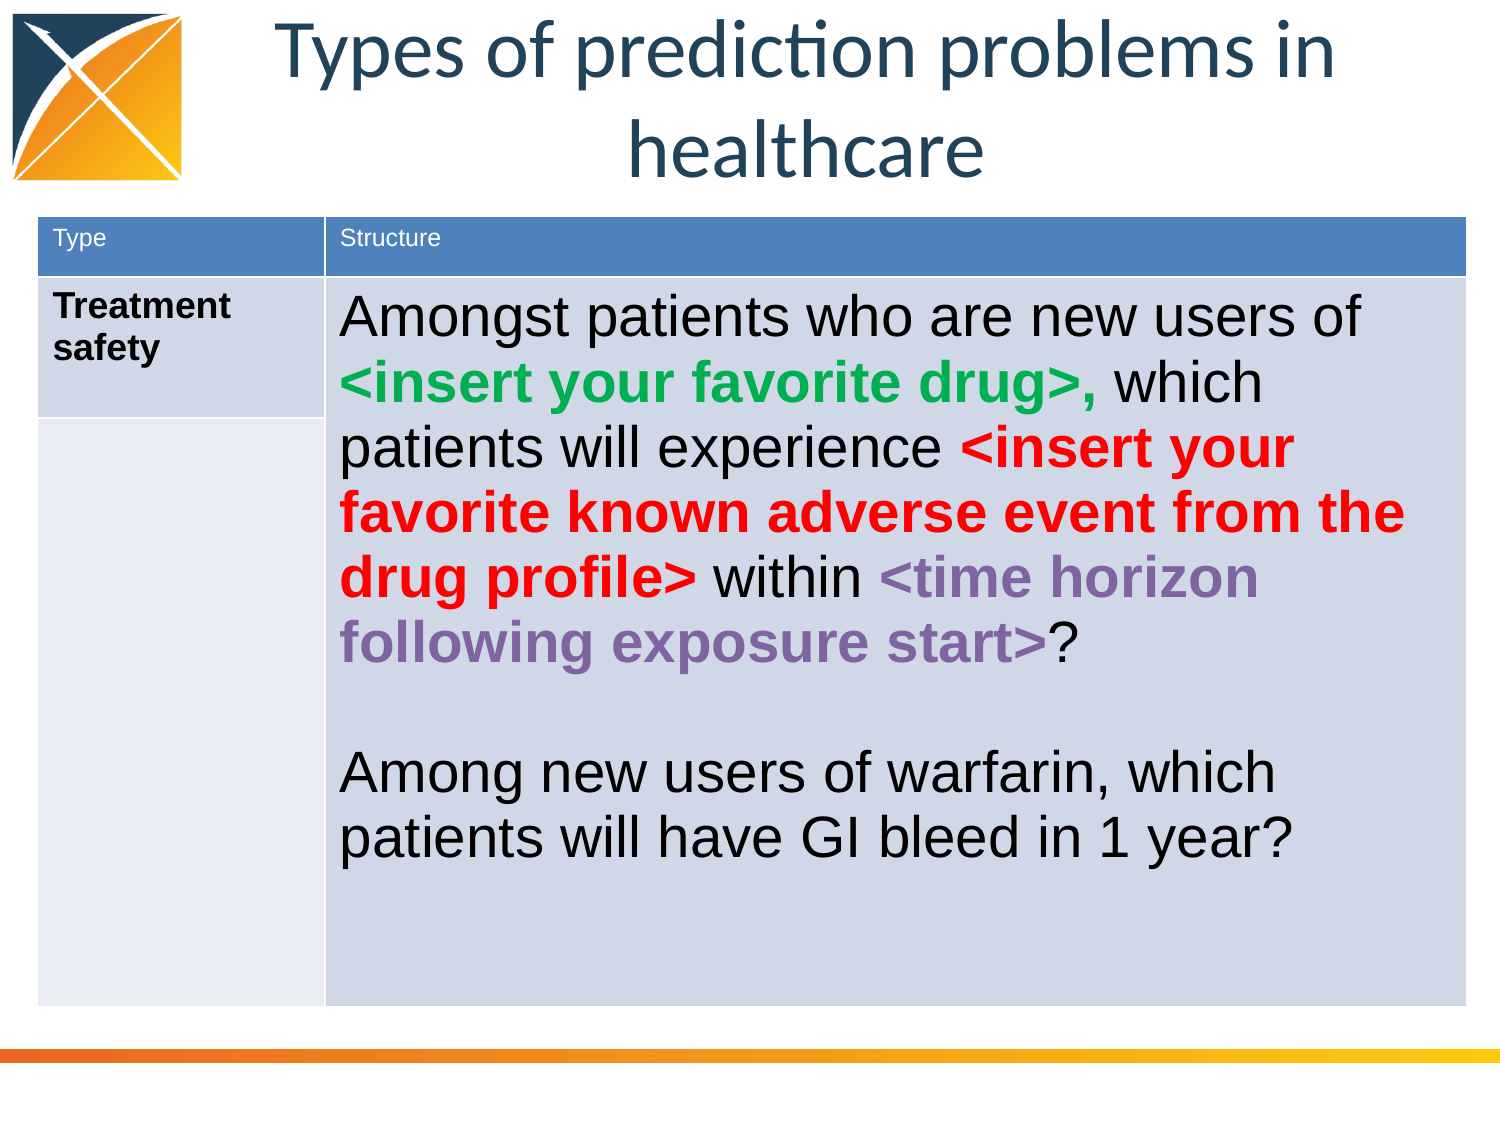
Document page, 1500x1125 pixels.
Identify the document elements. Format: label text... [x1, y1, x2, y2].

title Types of prediction problems in healthcare [187, 24, 1425, 163]
picture [0, 0, 206, 200]
table_cell [38, 419, 324, 1006]
table_header Type [38, 217, 324, 276]
table_header Structure [326, 217, 1466, 276]
table_cell Amongst patients who are new users of <insert your favorite drug>, which patients will experience <insert your favorite known adverse event from the drug profile> within <time horizon following exposure start>? Among new users of warfarin, which patients will have GI bleed in 1 year? [326, 278, 1466, 1006]
table_cell Treatment safety [38, 278, 324, 417]
